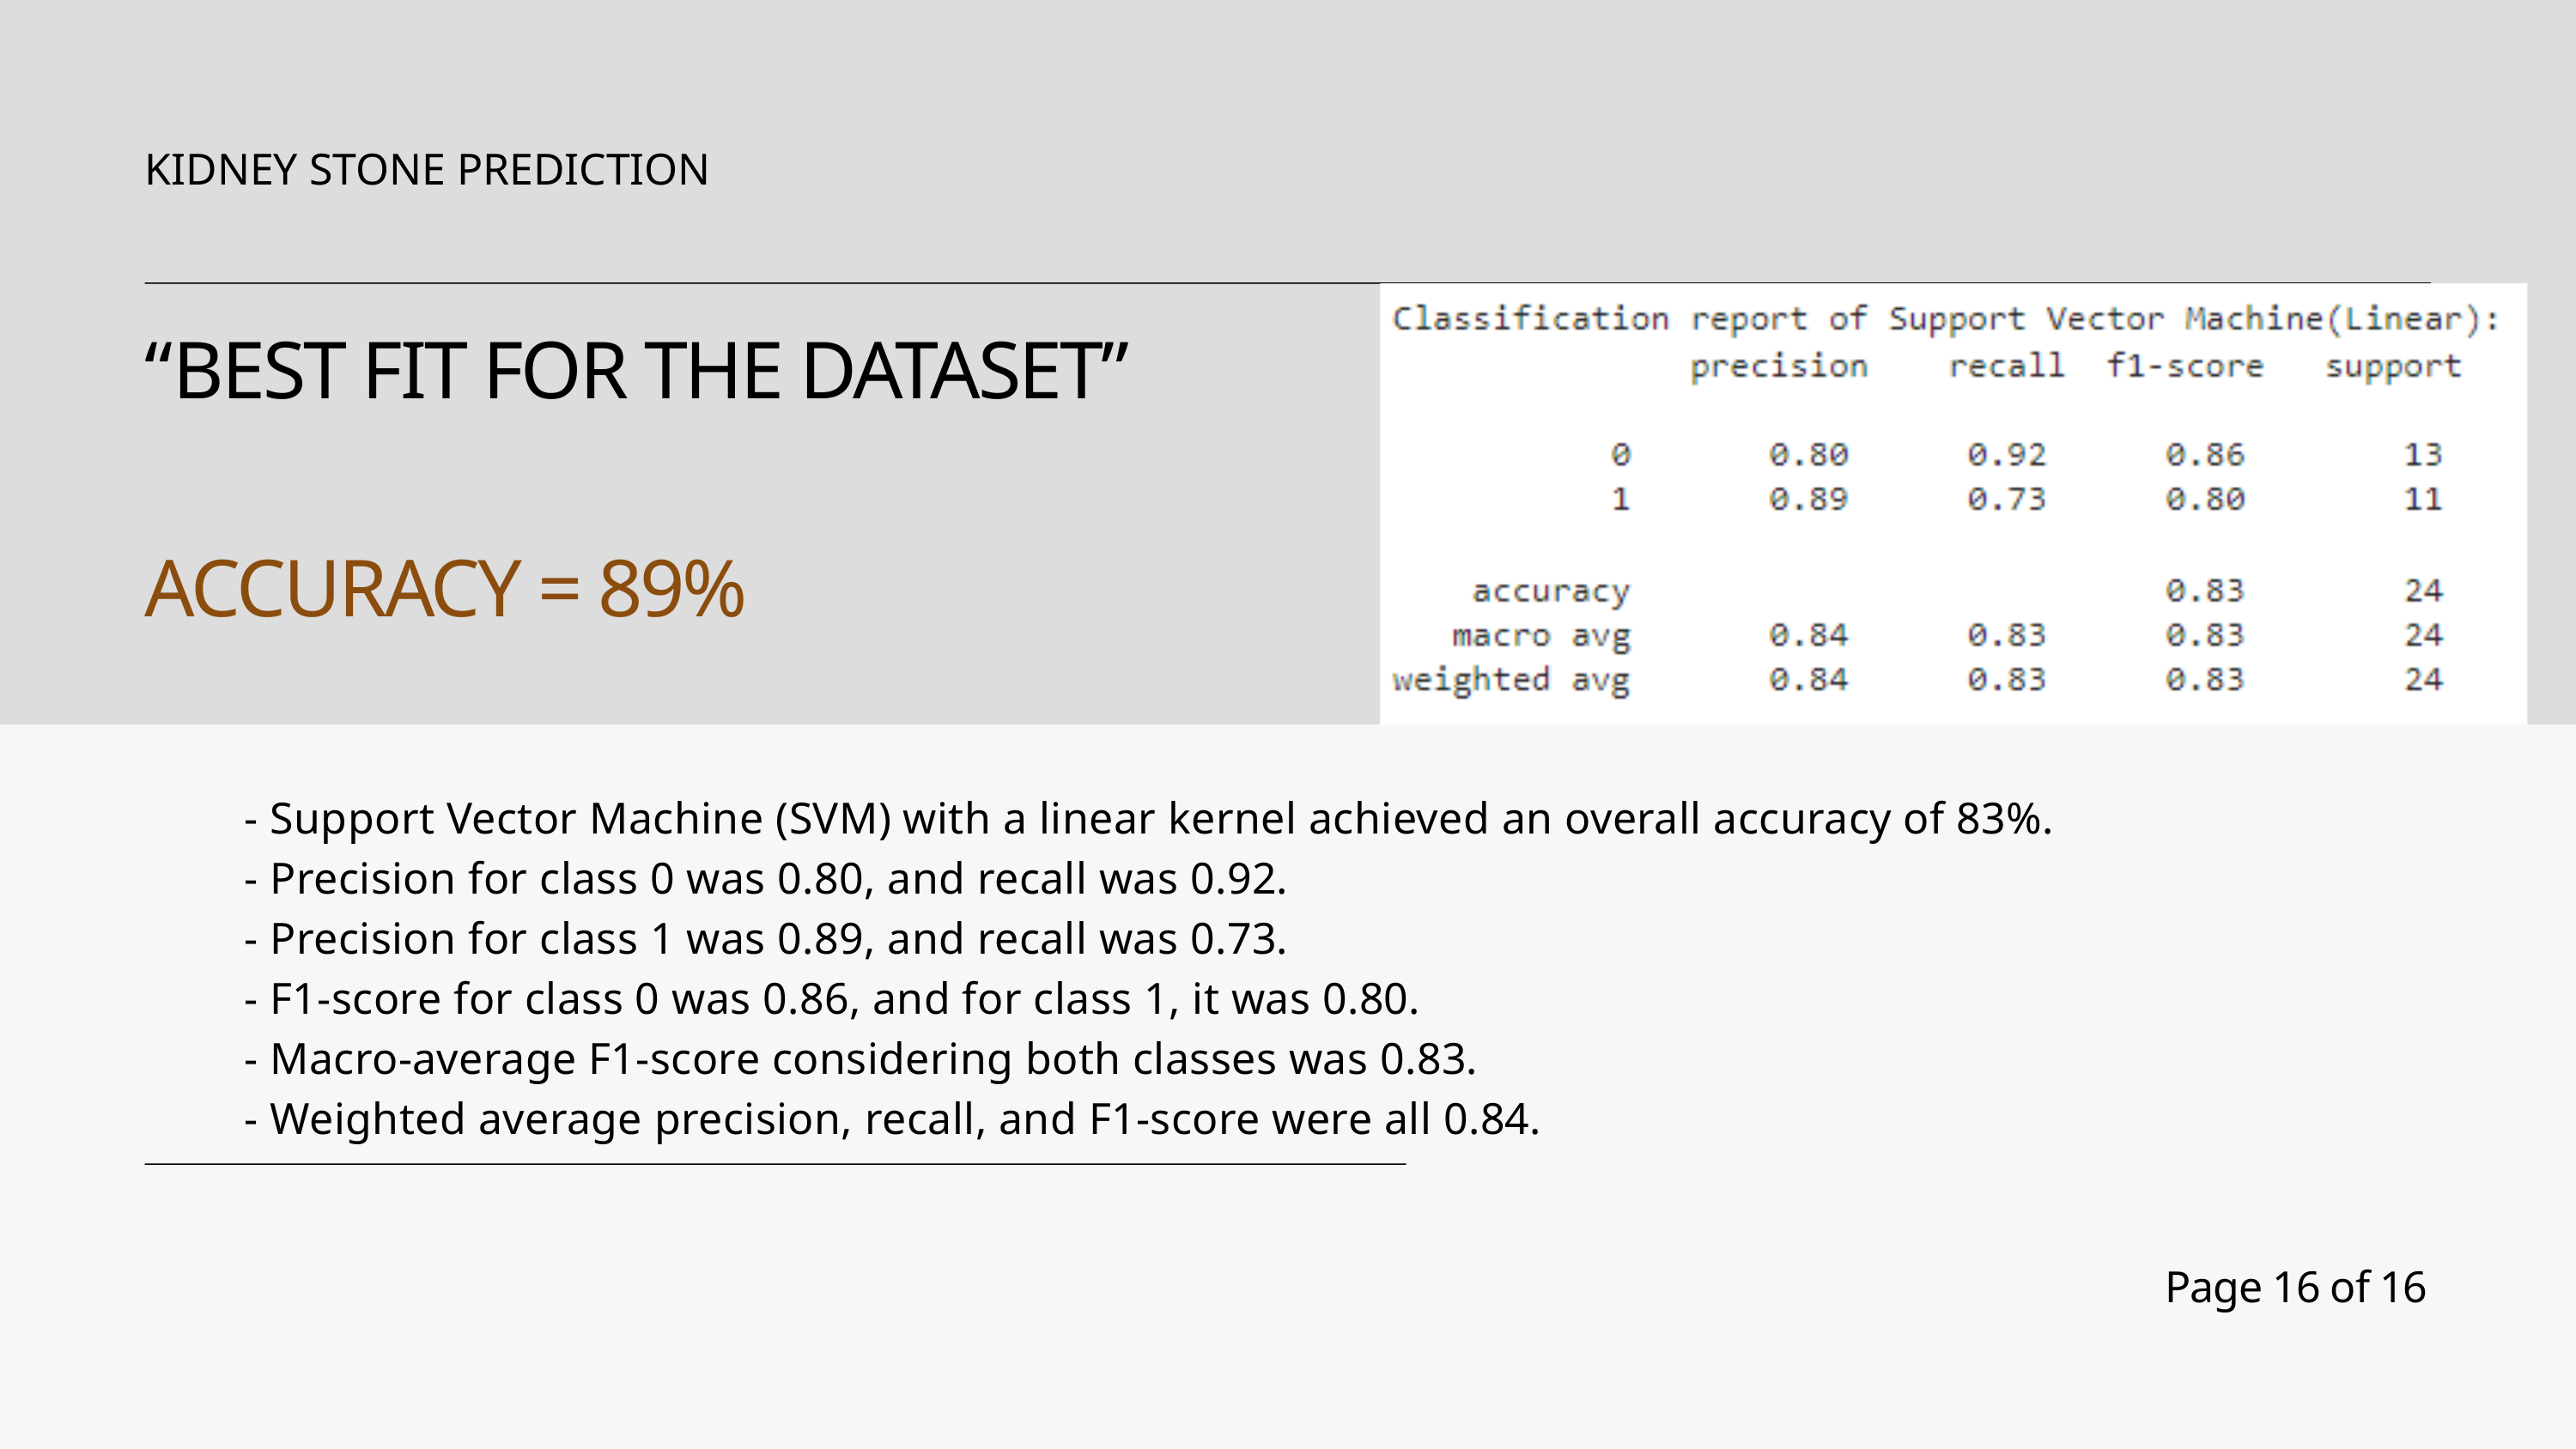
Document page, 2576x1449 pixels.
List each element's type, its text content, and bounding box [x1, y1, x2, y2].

text_box Page 16 of 16 [1528, 1264, 2428, 1312]
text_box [0, 0, 2576, 724]
text_box - Support Vector Machine (SVM) with a linear kernel achieved an overall accuracy of 83%. - Precision for class 0 was 0.80, and recall was 0.92. - Precision for class 1 was 0.89, and recall was 0.73. - F1-score for class 0 was 0.86, and for class 1, it was 0.80. - Macro-average F1-score considering both classes was 0.83. - Weighted average precision, recall, and F1-score were all 0.84. [244, 782, 2528, 1143]
